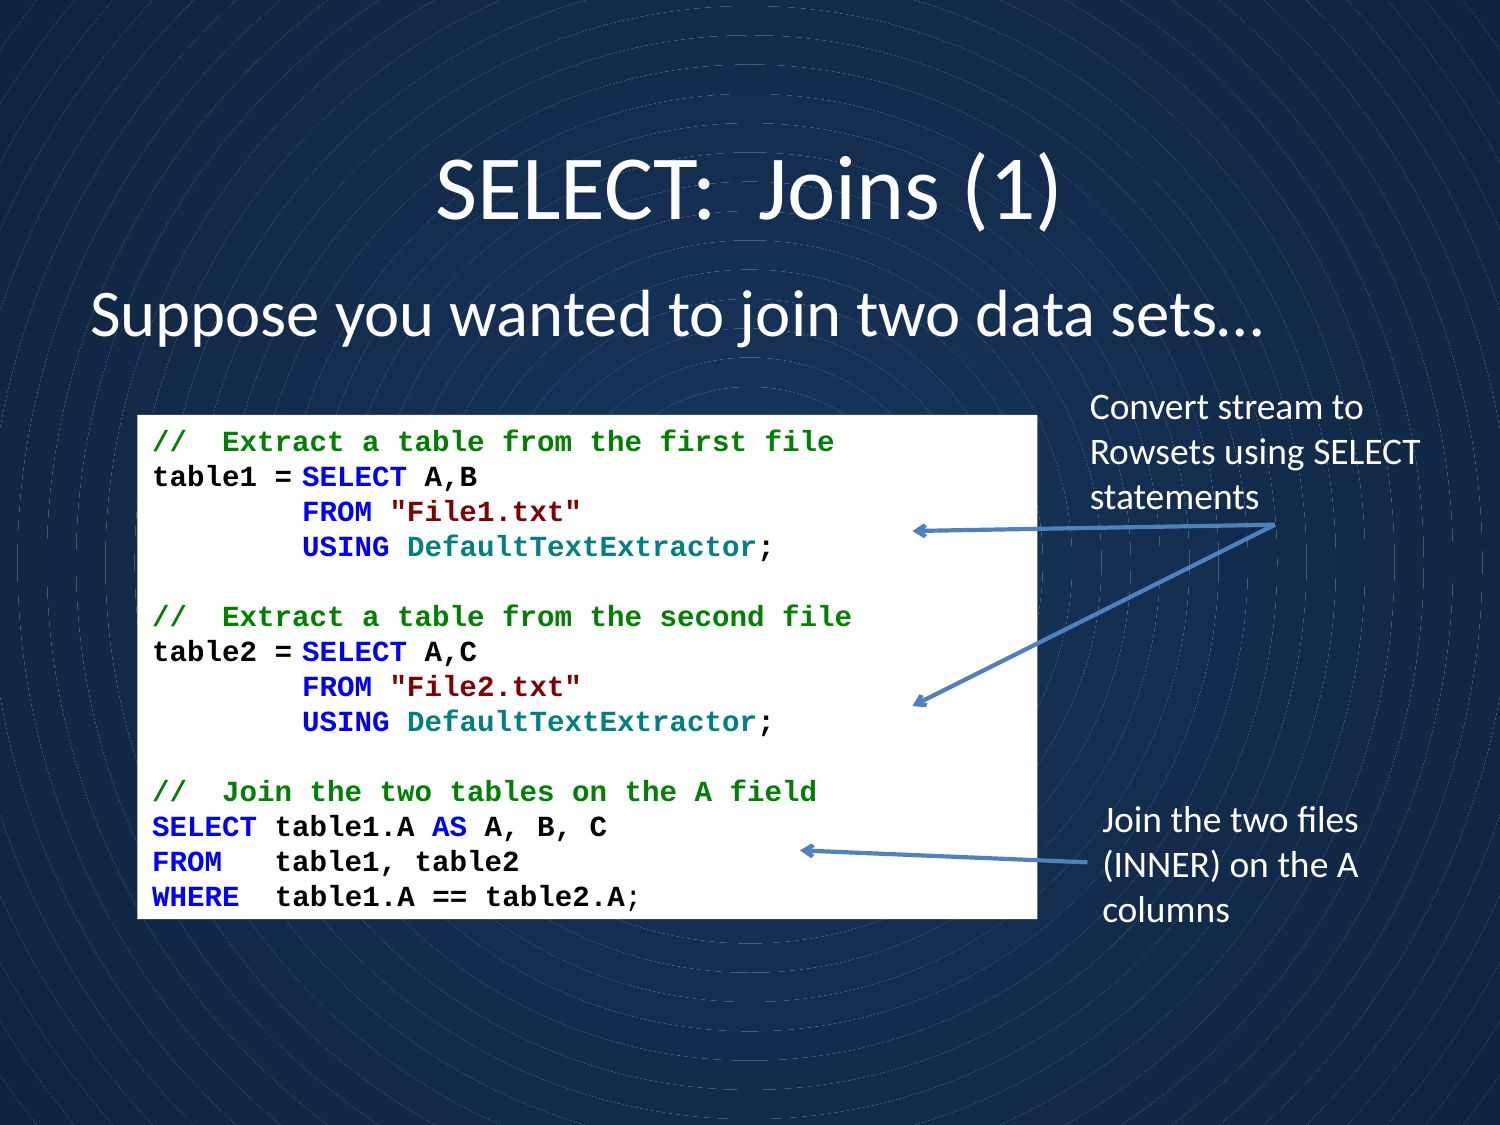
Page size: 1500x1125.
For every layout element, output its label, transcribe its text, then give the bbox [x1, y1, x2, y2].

text_box Convert stream to Rowsets using SELECT statements [1074, 374, 1475, 525]
title SELECT: Joins (1) [75, 115, 1425, 250]
list Suppose you wanted to join two data sets… [75, 262, 1425, 1005]
text_box Join the two files (INNER) on the A columns [1087, 787, 1488, 938]
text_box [799, 850, 1088, 864]
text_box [912, 526, 1276, 707]
